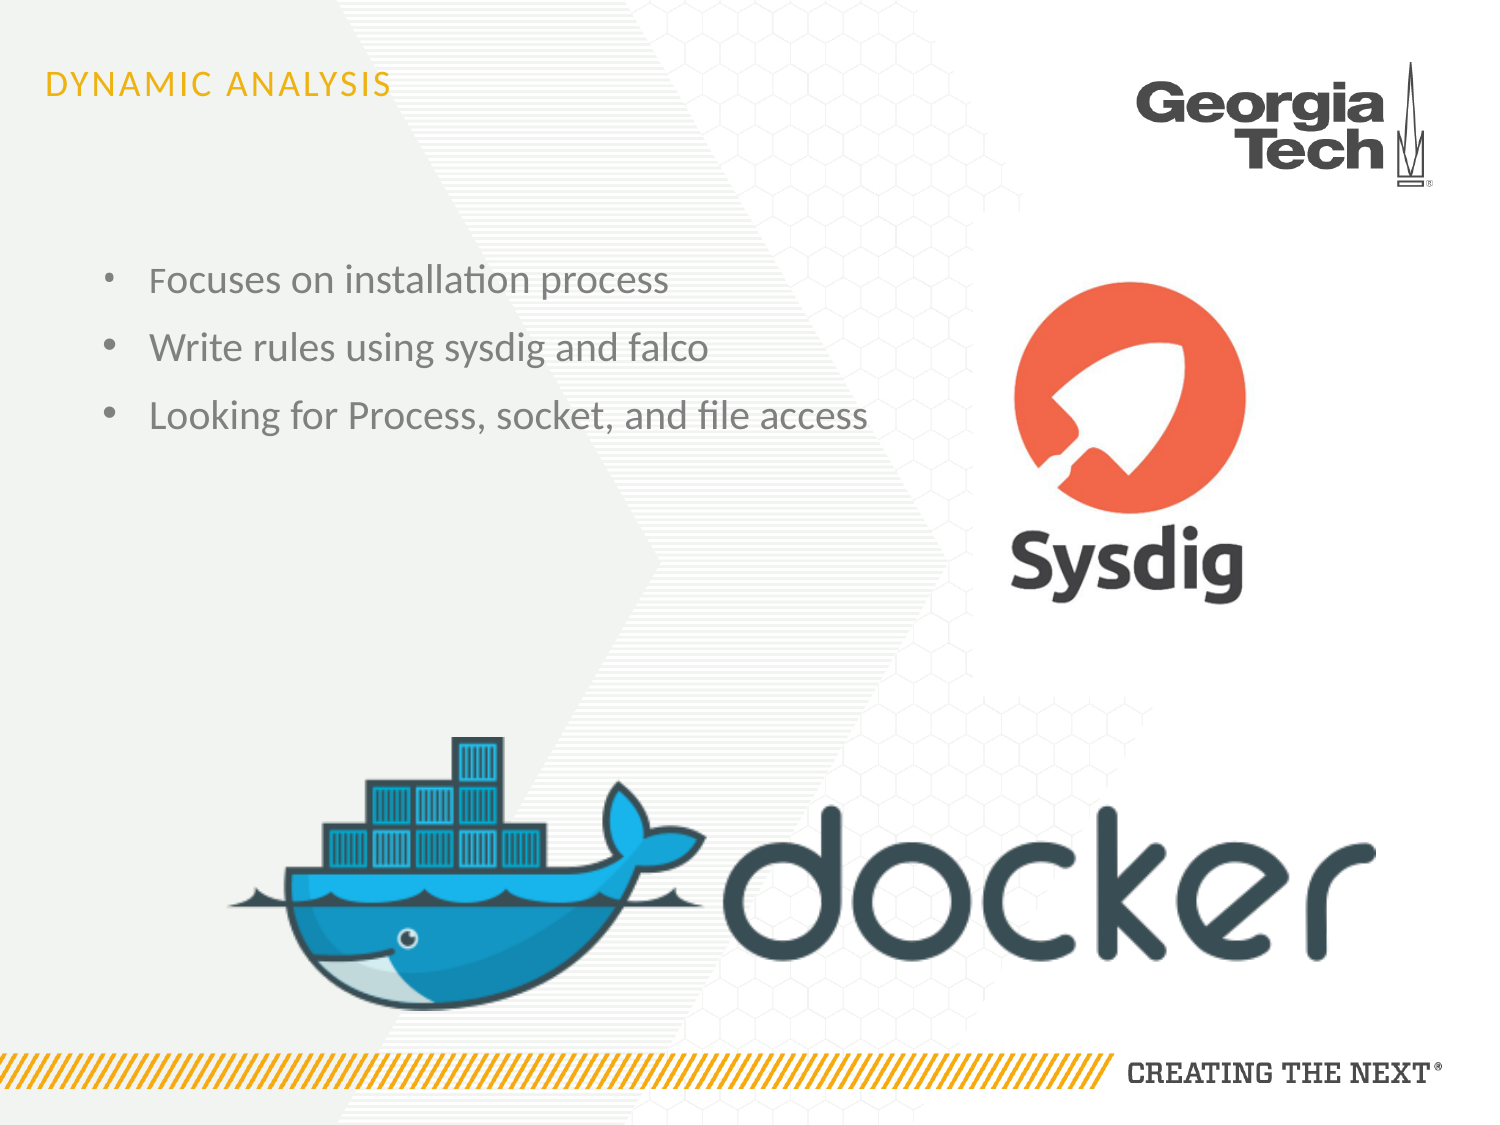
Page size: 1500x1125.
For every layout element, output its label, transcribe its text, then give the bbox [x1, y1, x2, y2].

picture [0, 0, 1500, 1125]
list Focuses on installation process Write rules using sysdig and falco Looking for Process, socket, and file access [0, 244, 1449, 1012]
title Dynamic Analysis [0, 0, 1033, 163]
